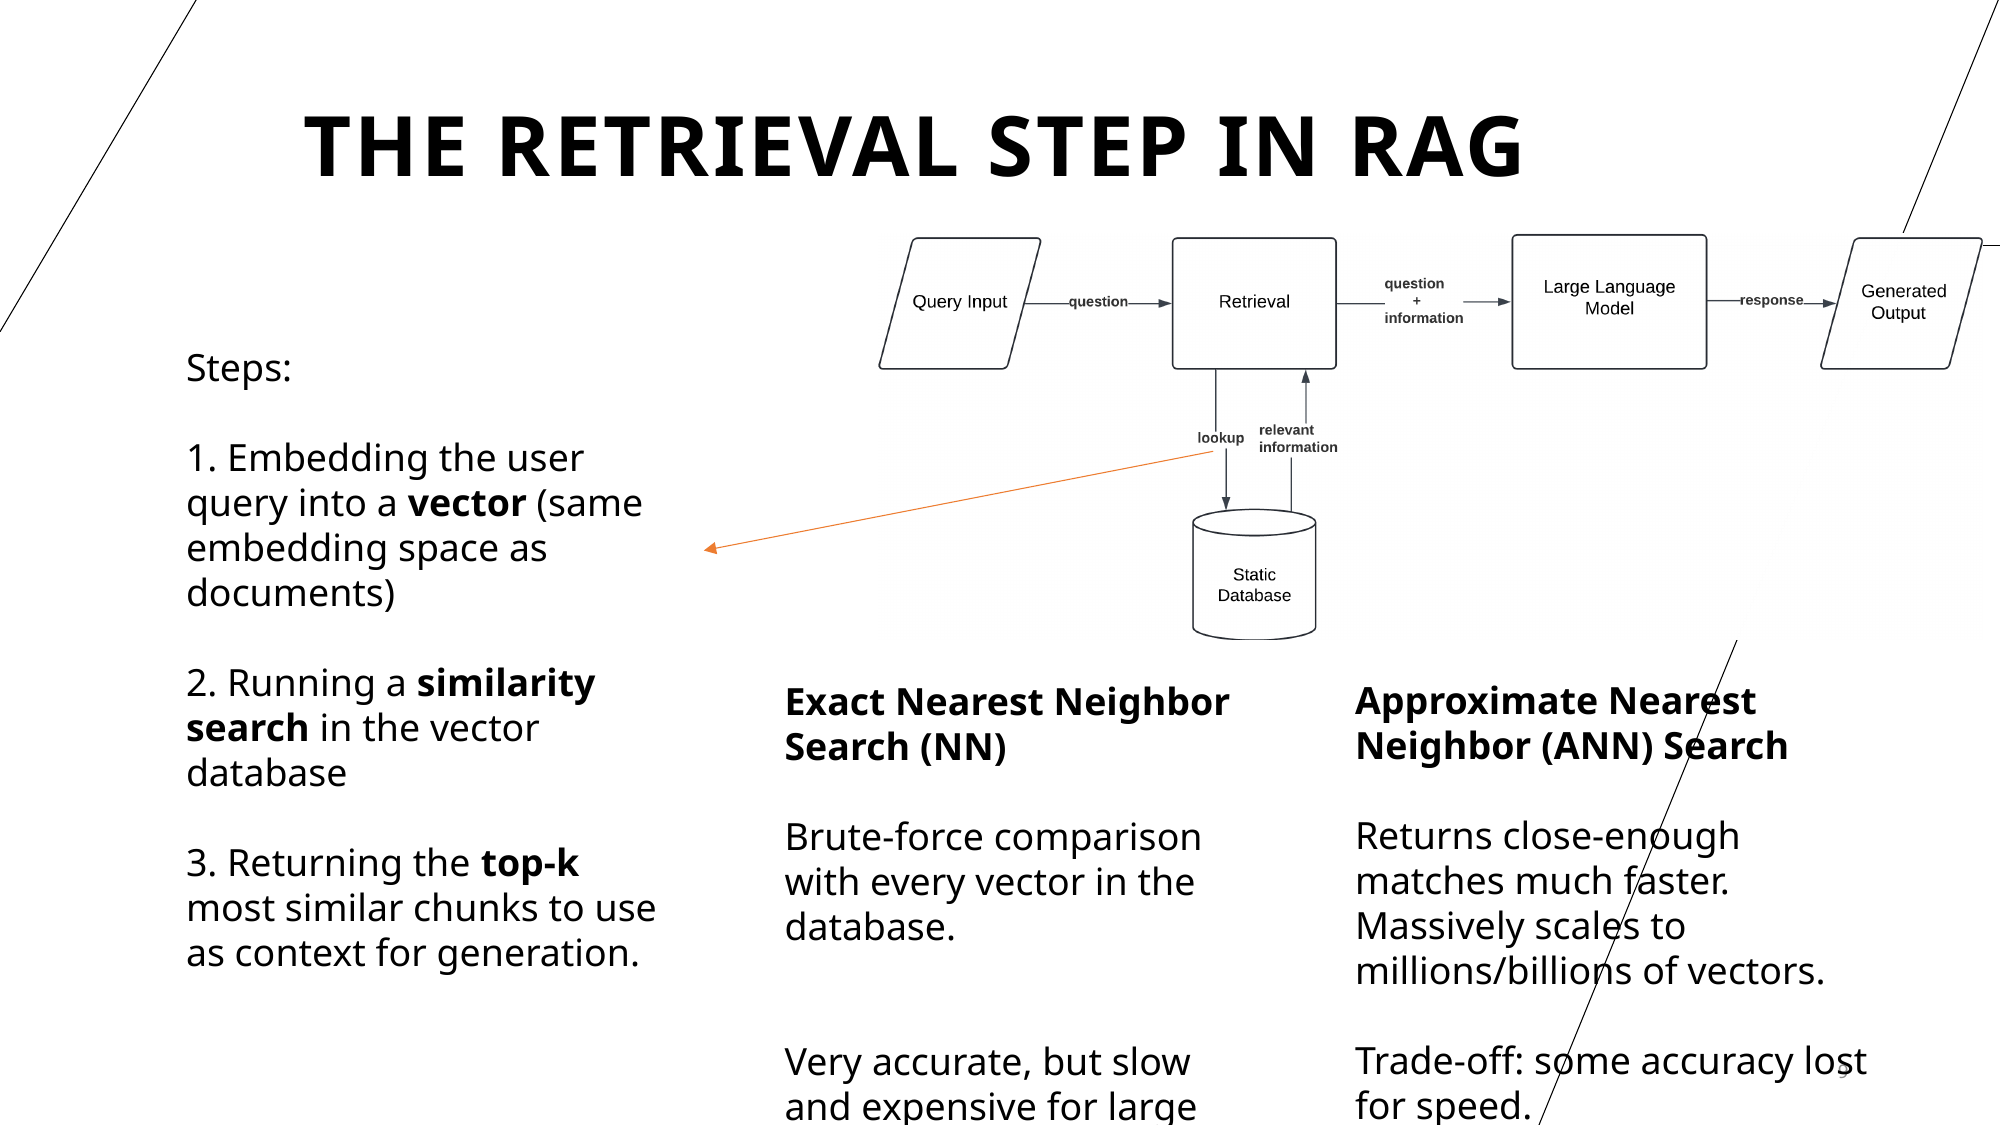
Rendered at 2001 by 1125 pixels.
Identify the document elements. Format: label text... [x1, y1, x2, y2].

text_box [703, 451, 1214, 551]
title The retrieval step in RAG [129, 0, 1702, 202]
text_box Exact Nearest Neighbor Search (NN) Brute-force comparison with every vector in the database. Very accurate, but slow and expensive for large datasets. [769, 670, 1280, 1125]
picture [878, 233, 1983, 640]
text_box Approximate Nearest Neighbor (ANN) Search Returns close-enough matches much faster. Massively scales to millions/billions of vectors. Trade-off: some accuracy lost for speed. [1340, 669, 1912, 1125]
text_box Steps: 1. Embedding the user query into a vector (same embedding space as documents) 2. Running a similarity search in the vector database 3. Returning the top-k most similar chunks to use as context for generation. [171, 336, 681, 1026]
